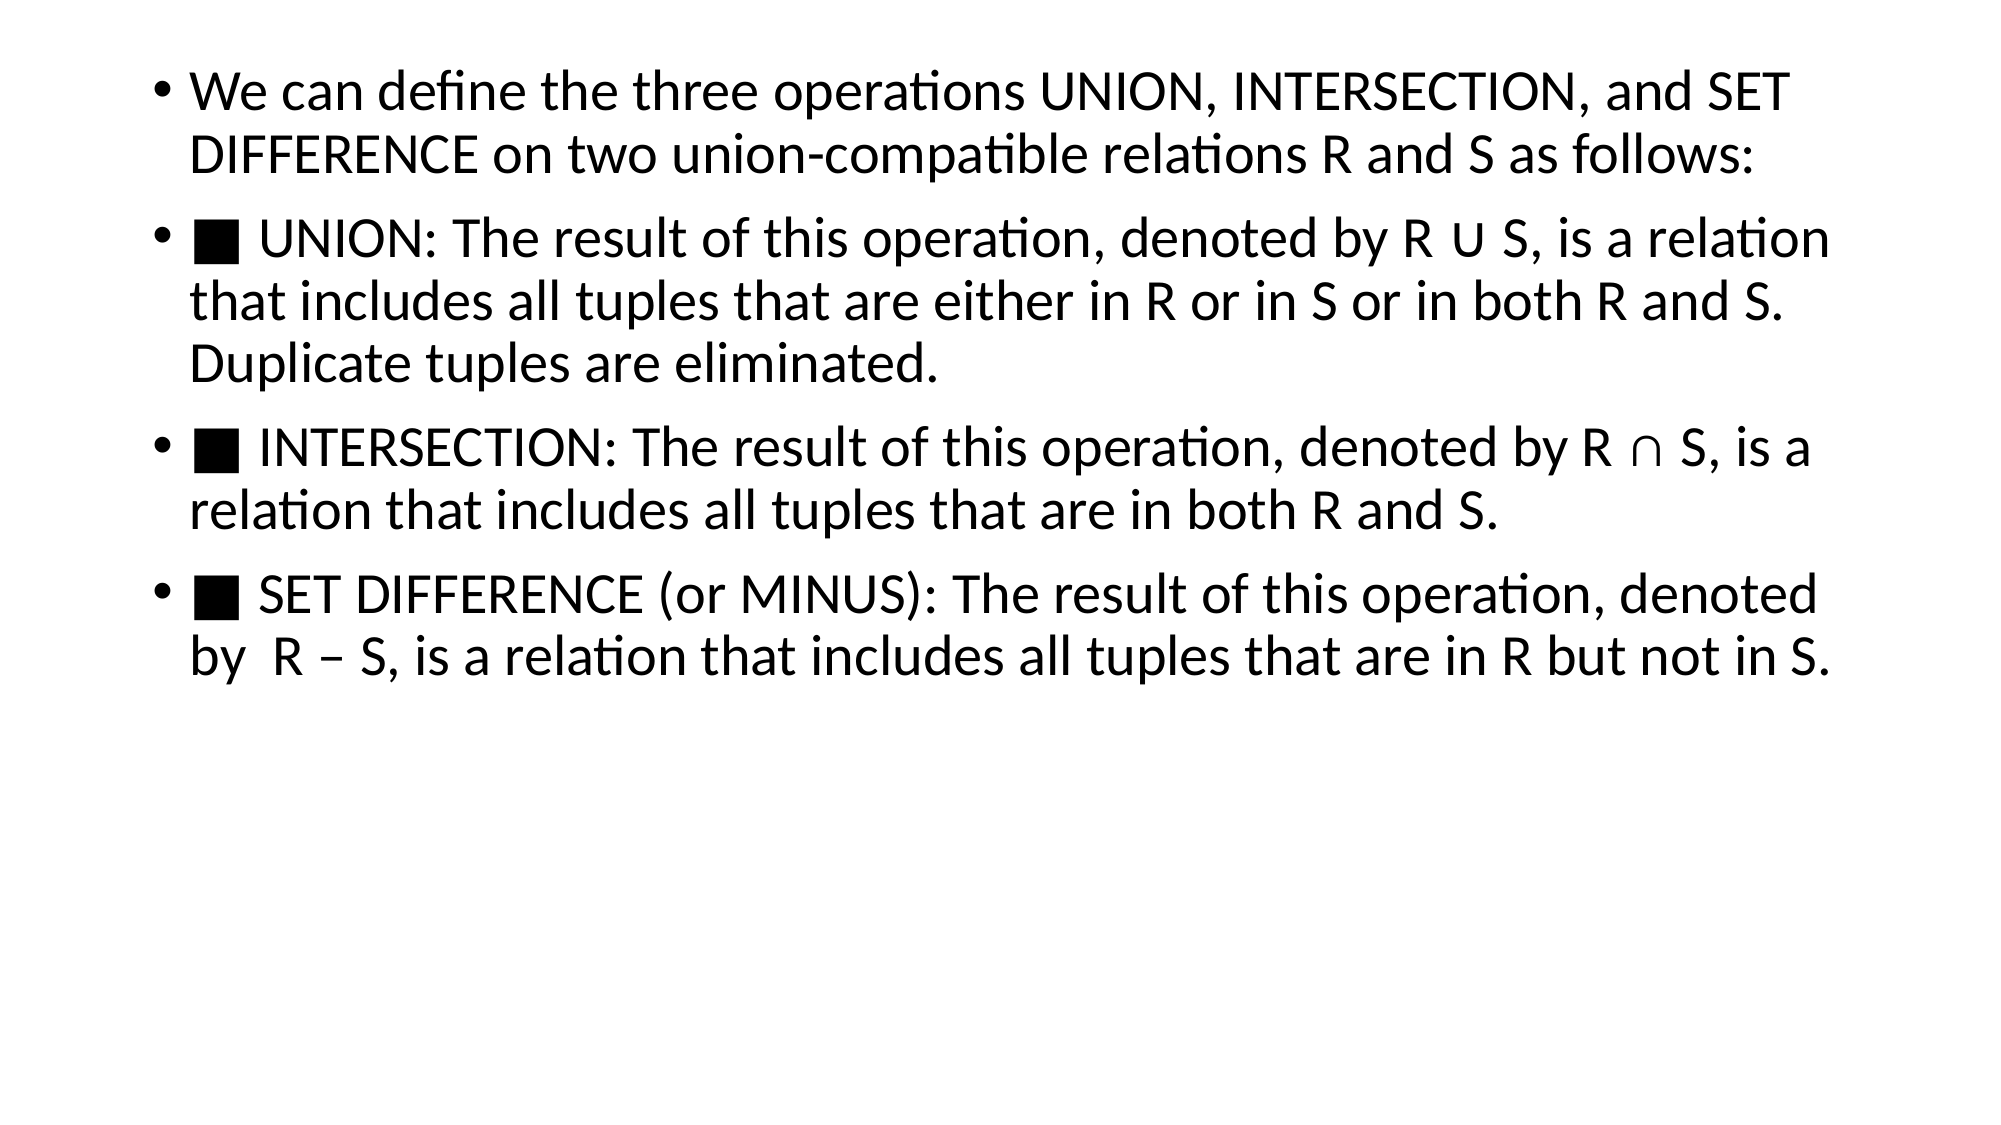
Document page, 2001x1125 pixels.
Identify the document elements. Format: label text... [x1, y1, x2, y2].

list We can define the three operations UNION, INTERSECTION, and SET DIFFERENCE on two union-compatible relations R and S as follows: ■ UNION: The result of this operation, denoted by R ∪ S, is a relation that includes all tuples that are either in R or in S or in both R and S. Duplicate tuples are eliminated. ■ INTERSECTION: The result of this operation, denoted by R ∩ S, is a relation that includes all tuples that are in both R and S. ■ SET DIFFERENCE (or MINUS): The result of this operation, denoted by R – S, is a relation that includes all tuples that are in R but not in S. [137, 52, 1863, 1014]
